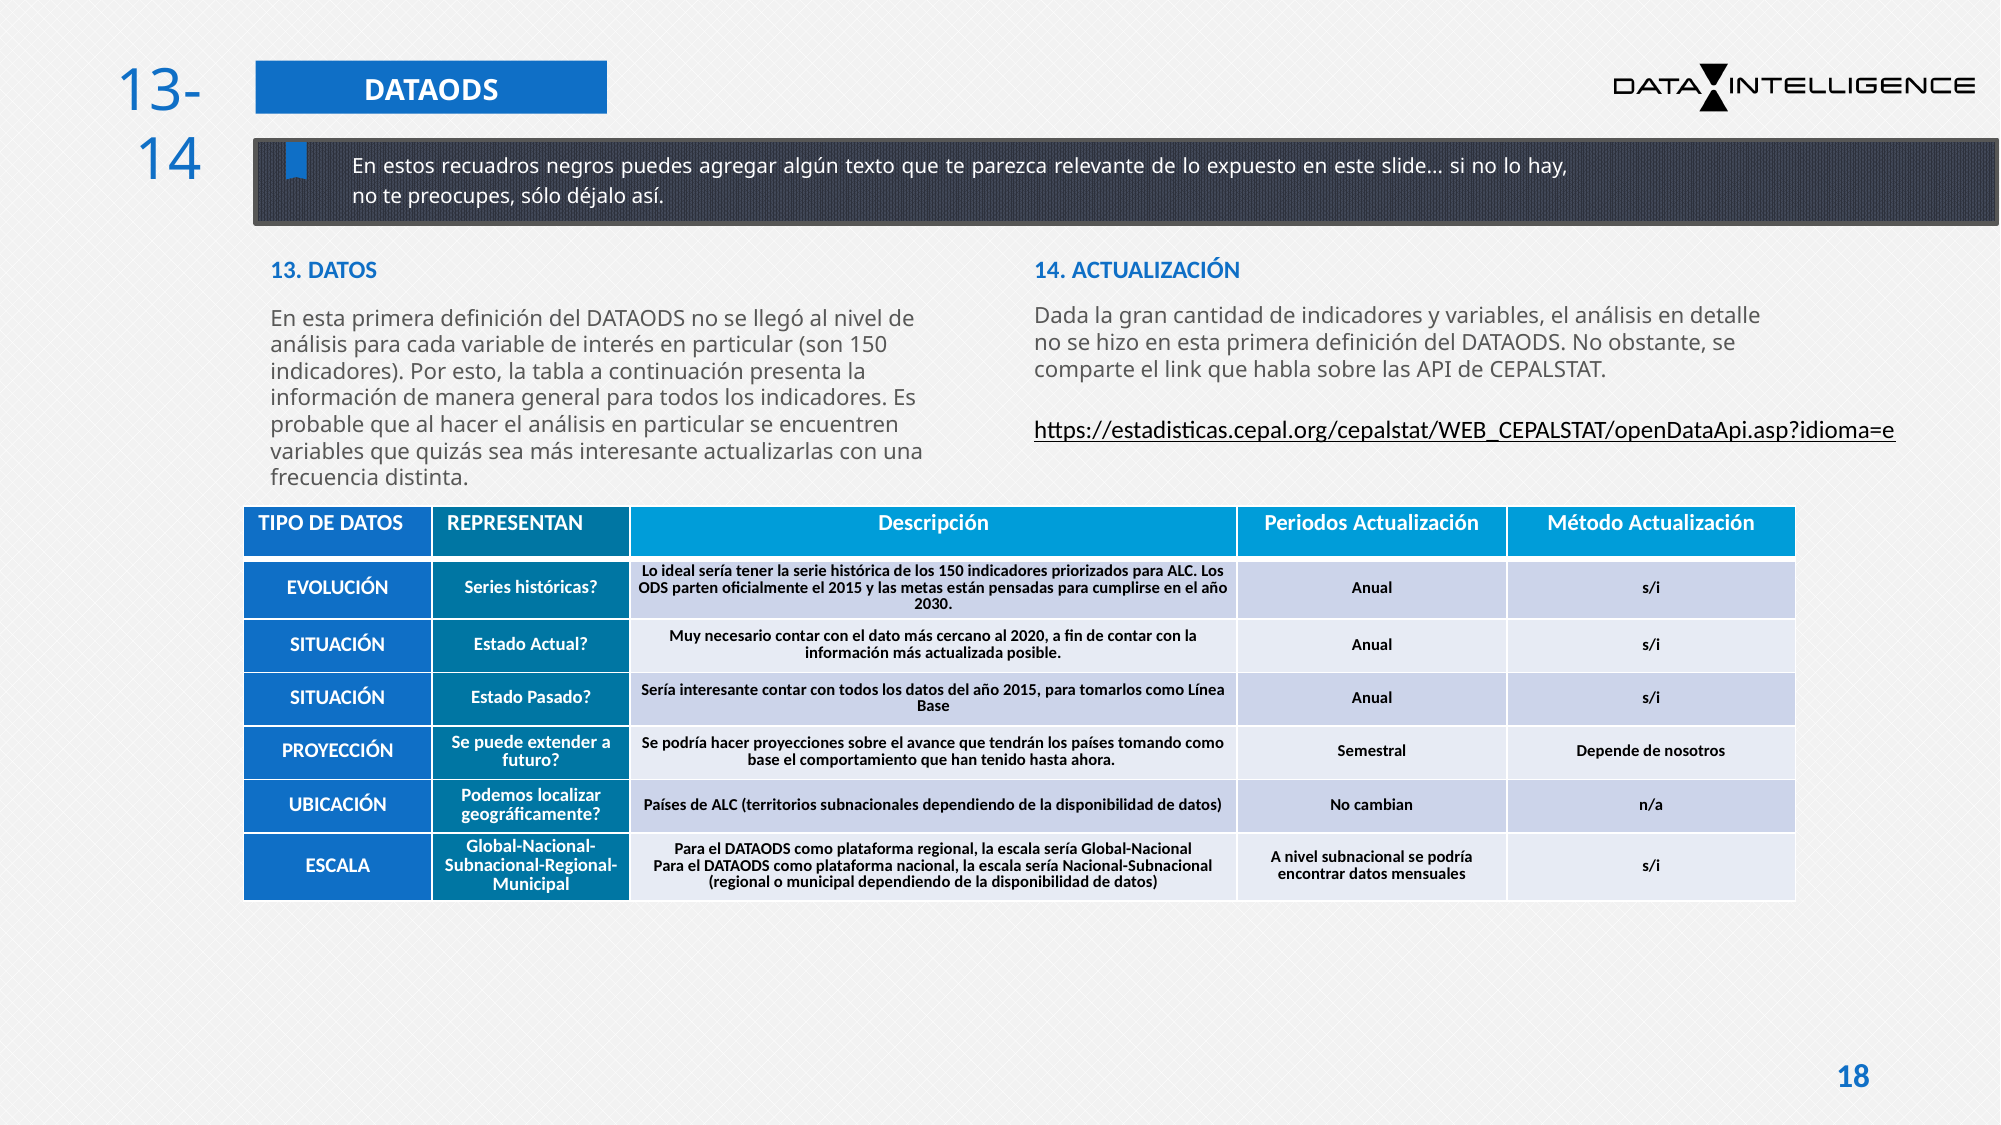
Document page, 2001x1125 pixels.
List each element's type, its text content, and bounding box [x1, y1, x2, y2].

table_header TIPO DE DATOS [244, 507, 431, 556]
table_cell Países de ALC (territorios subnacionales dependiendo de la disponibilidad de datos) [631, 780, 1236, 832]
table_cell Se puede extender a futuro? [433, 727, 629, 779]
table_cell Estado Pasado? [433, 673, 629, 725]
table_cell Global-Nacional-Subnacional-Regional- Municipal [433, 834, 629, 900]
table_header Periodos Actualización [1238, 507, 1506, 556]
text_box En esta primera definición del DATAODS no se llegó al nivel de análisis para cada variable de interés en particular (son 150 indicadores). Por esto, la tabla a continuación presenta la información de manera general para todos los indicadores. Es probable que al hacer el análisis en particular se encuentren variables que quizás sea más interesante actualizarlas con una frecuencia distinta. [255, 296, 994, 498]
table_cell s/i [1508, 620, 1795, 672]
text_box [255, 139, 1998, 224]
table_header Descripción [631, 507, 1236, 556]
table_cell PROYECCIÓN [244, 727, 431, 779]
table_cell ESCALA [244, 834, 431, 900]
table_cell Series históricas? [433, 562, 629, 618]
table_header REPRESENTAN [433, 507, 629, 556]
table_cell Para el DATAODS como plataforma regional, la escala sería Global-Nacional Para el DATAODS como plataforma nacional, la escala sería Nacional-Subnacional (regional o municipal dependiendo de la disponibilidad de datos) [631, 834, 1236, 900]
table_cell s/i [1508, 673, 1795, 725]
text_box 13. DATOS [255, 246, 1000, 291]
table_cell Podemos localizar geográficamente? [433, 780, 629, 832]
table_cell EVOLUCIÓN [244, 562, 431, 618]
table_cell Se podría hacer proyecciones sobre el avance que tendrán los países tomando como base el comportamiento que han tenido hasta ahora. [631, 727, 1236, 779]
table_cell Anual [1238, 562, 1506, 618]
table_cell n/a [1508, 780, 1795, 832]
table_cell Muy necesario contar con el dato más cercano al 2020, a fin de contar con la información más actualizada posible. [631, 620, 1236, 672]
table_cell s/i [1508, 834, 1795, 900]
table_cell No cambian [1238, 780, 1506, 832]
text_box En estos recuadros negros puedes agregar algún texto que te parezca relevante de lo expuesto en este slide… si no lo hay, no te preocupes, sólo déjalo así. [337, 140, 1583, 224]
text_box Dada la gran cantidad de indicadores y variables, el análisis en detalle no se hizo en esta primera definición del DATAODS. No obstante, se comparte el link que habla sobre las API de CEPALSTAT. [1019, 294, 1796, 389]
text_box DATAODS [255, 60, 607, 114]
table_cell Sería interesante contar con todos los datos del año 2015, para tomarlos como Línea Base [631, 673, 1236, 725]
text_box 18 [1807, 1050, 1899, 1100]
table_cell Lo ideal sería tener la serie histórica de los 150 indicadores priorizados para ALC. Los ODS parten oficialmente el 2015 y las metas están pensadas para cumplirse en el año 2030. [631, 562, 1236, 618]
table_cell UBICACIÓN [244, 780, 431, 832]
table_cell Anual [1238, 673, 1506, 725]
table_cell SITUACIÓN [244, 620, 431, 672]
text_box 14. ACTUALIZACIÓN [1019, 246, 1731, 291]
table_cell Anual [1238, 620, 1506, 672]
table_cell s/i [1508, 562, 1795, 618]
text_box [286, 142, 307, 180]
table_cell Estado Actual? [433, 620, 629, 672]
table_cell A nivel subnacional se podría encontrar datos mensuales [1238, 834, 1506, 900]
picture [1590, 42, 1999, 131]
table_cell Semestral [1238, 727, 1506, 779]
text_box 13-14 [45, 44, 217, 199]
table_cell Depende de nosotros [1508, 727, 1795, 779]
table_header Método Actualización [1508, 507, 1795, 556]
text_box https://estadisticas.cepal.org/cepalstat/WEB_CEPALSTAT/openDataApi.asp?idioma=e [1019, 406, 1998, 452]
table_cell SITUACIÓN [244, 673, 431, 725]
